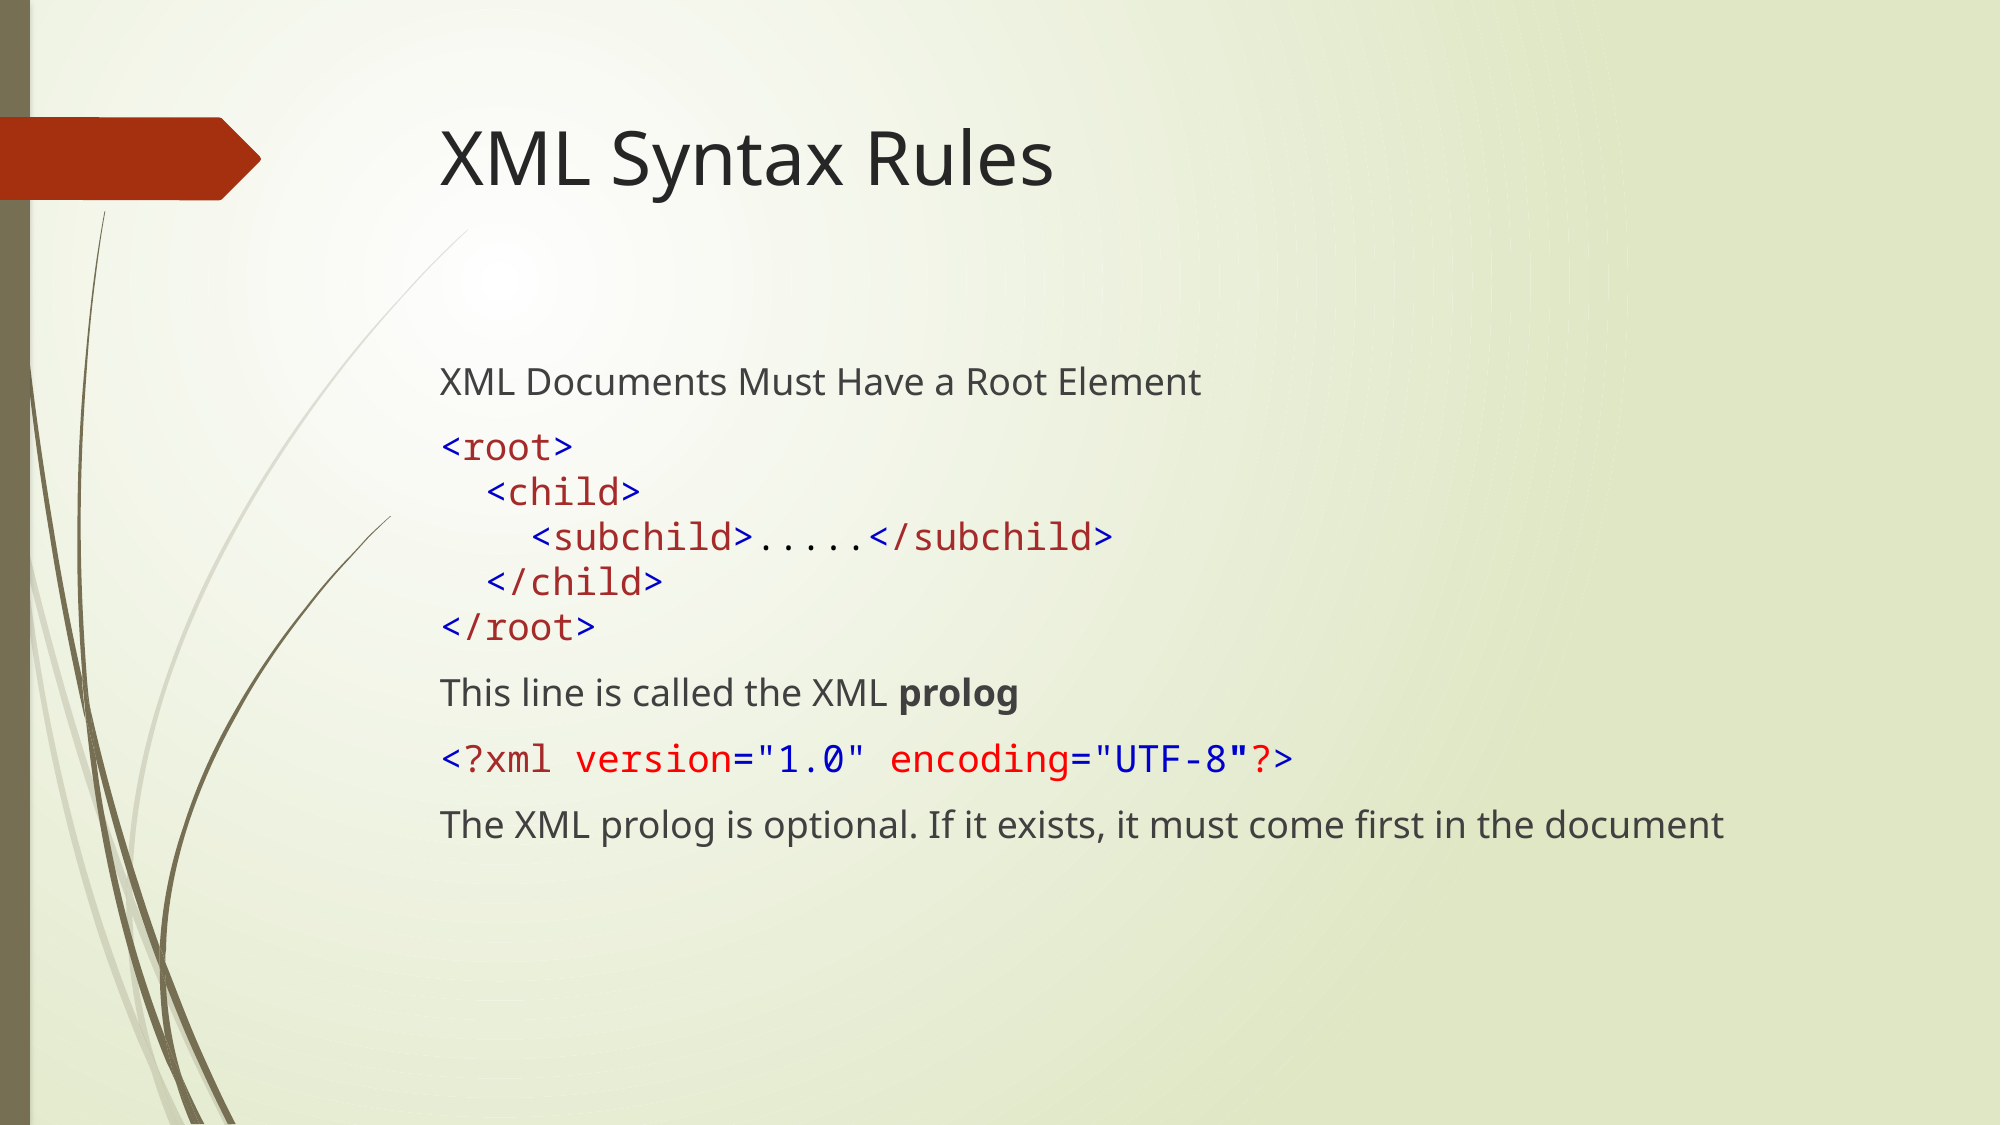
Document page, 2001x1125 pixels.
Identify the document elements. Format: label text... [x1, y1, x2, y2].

list XML Documents Must Have a Root Element <root> <child> <subchild>.....</subchild> </child> </root> This line is called the XML prolog <?xml version="1.0" encoding="UTF-8"?> The XML prolog is optional. If it exists, it must come first in the document [424, 350, 1888, 970]
title XML Syntax Rules [425, 102, 1888, 313]
